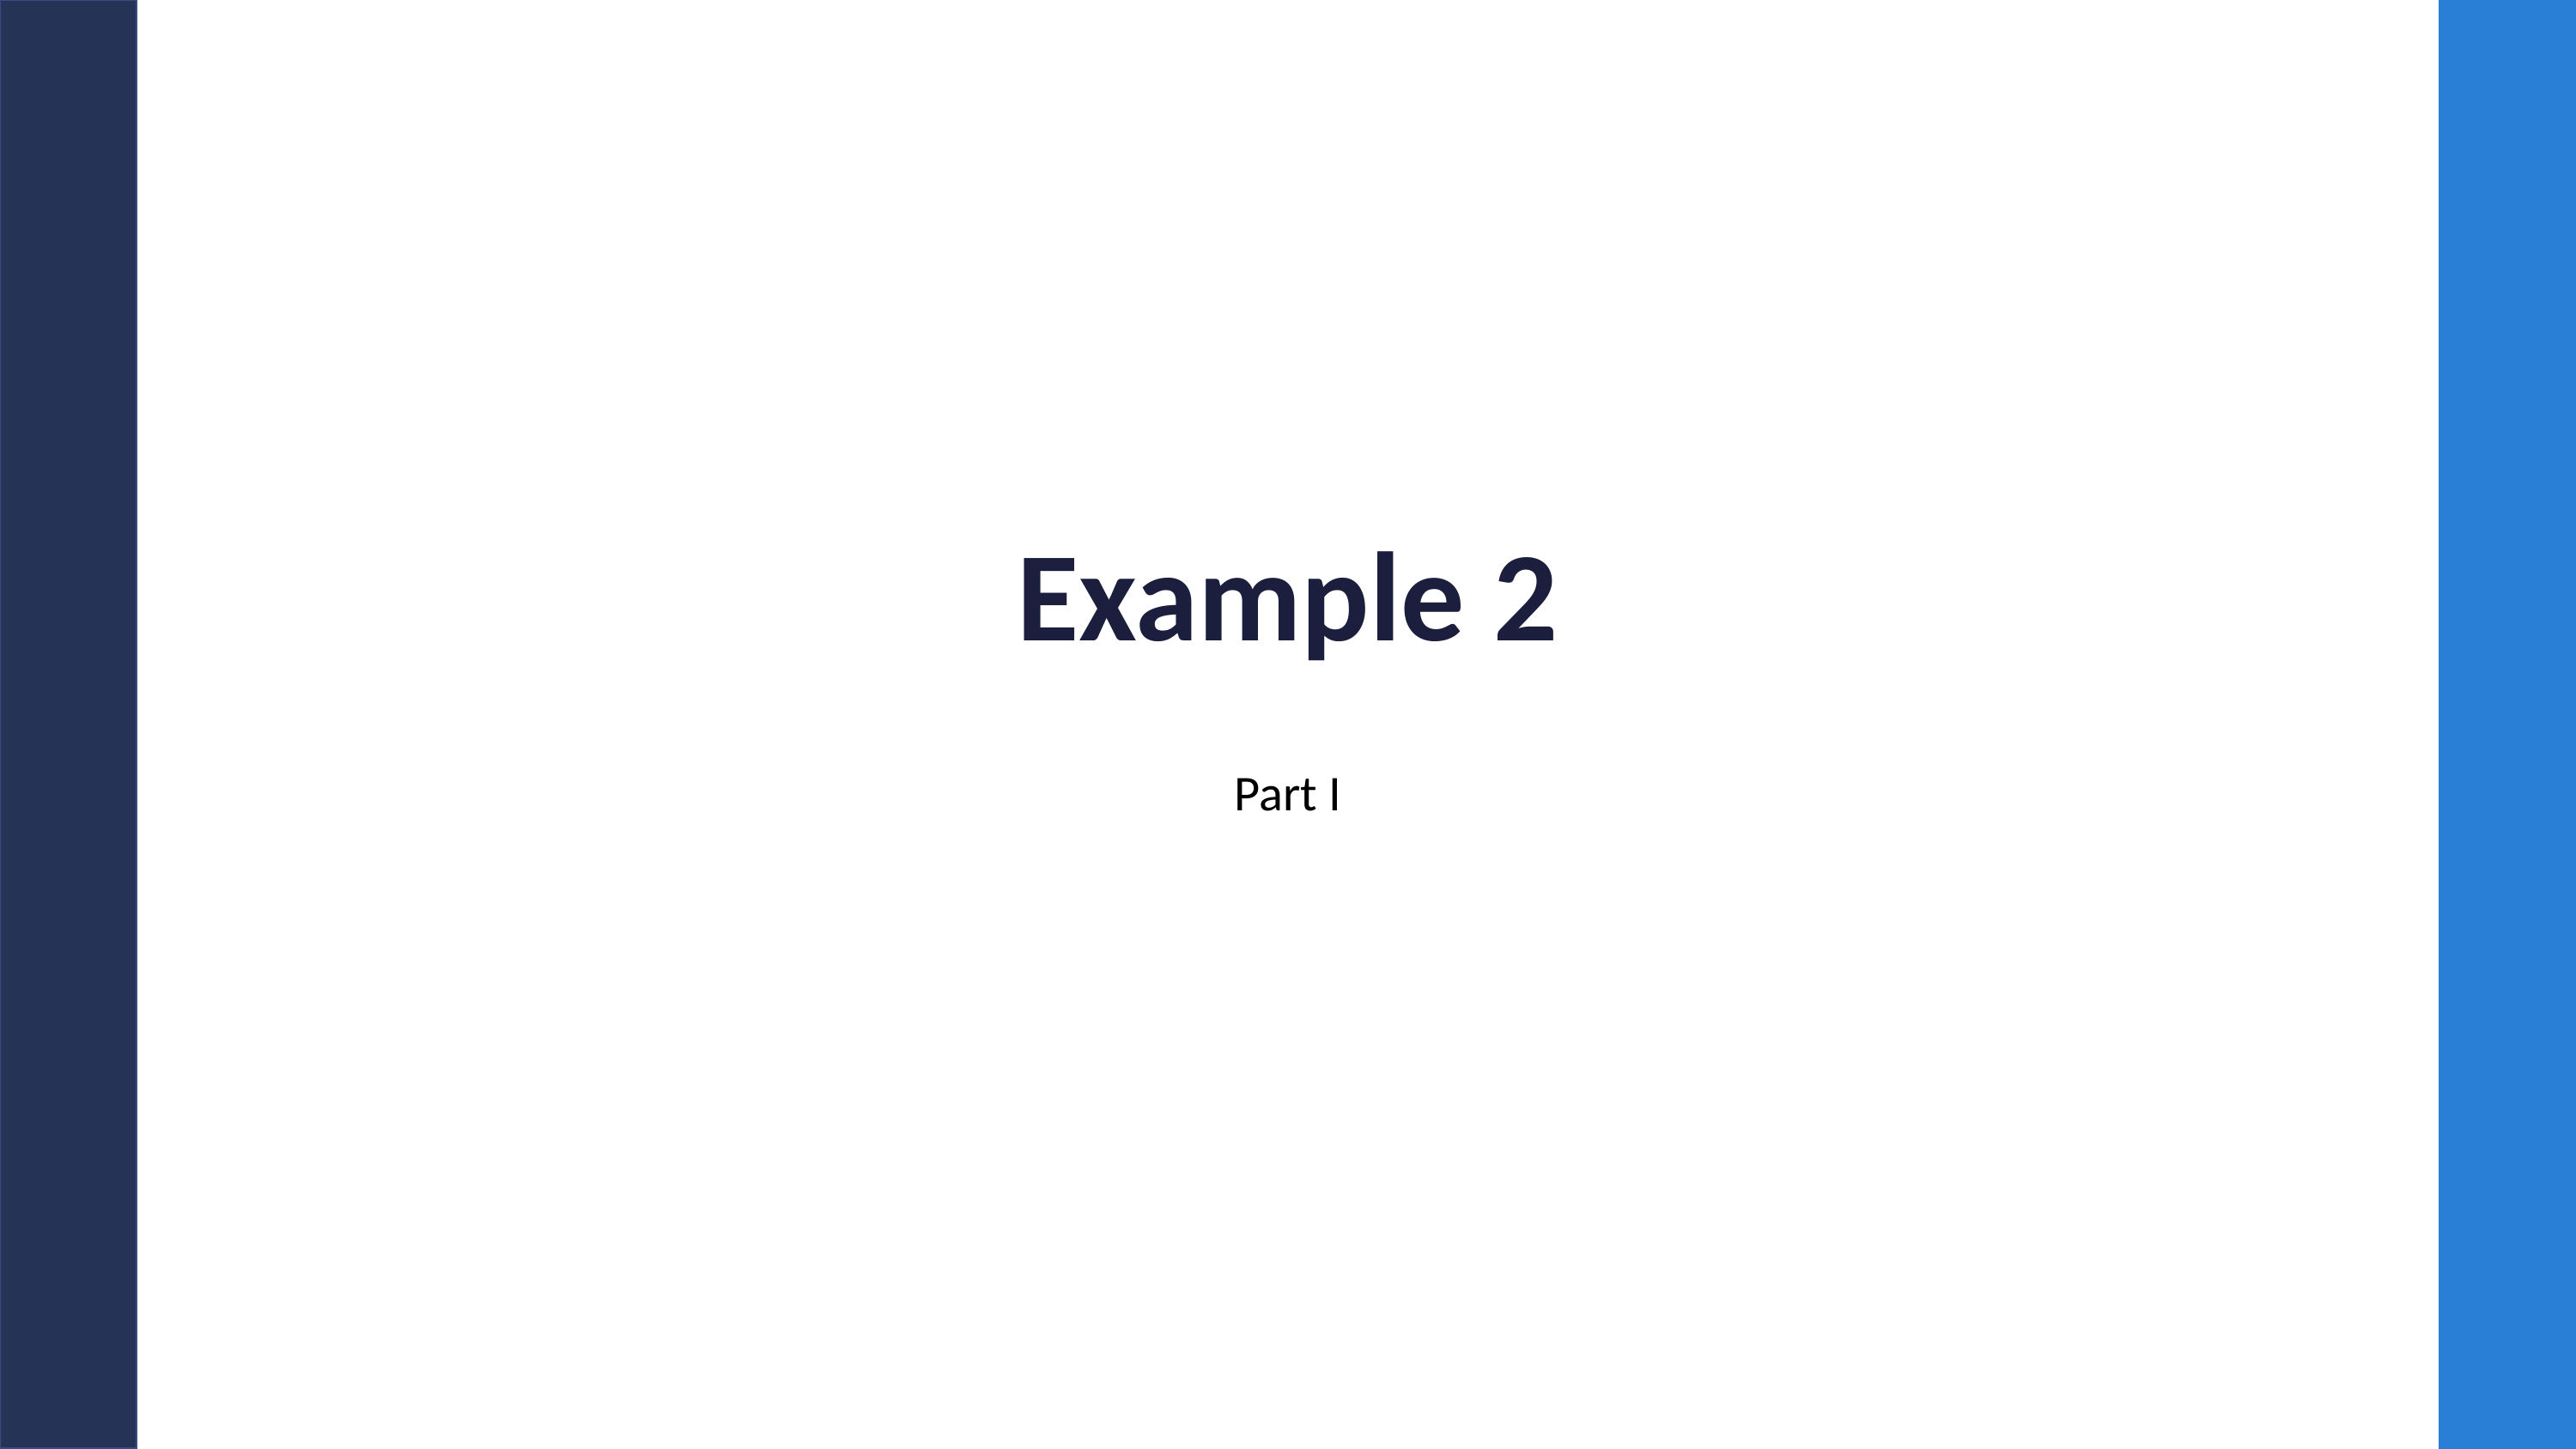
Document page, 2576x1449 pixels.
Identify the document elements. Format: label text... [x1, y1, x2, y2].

title Example 2 [177, 512, 2399, 688]
subtitle Part I [322, 761, 2254, 1111]
